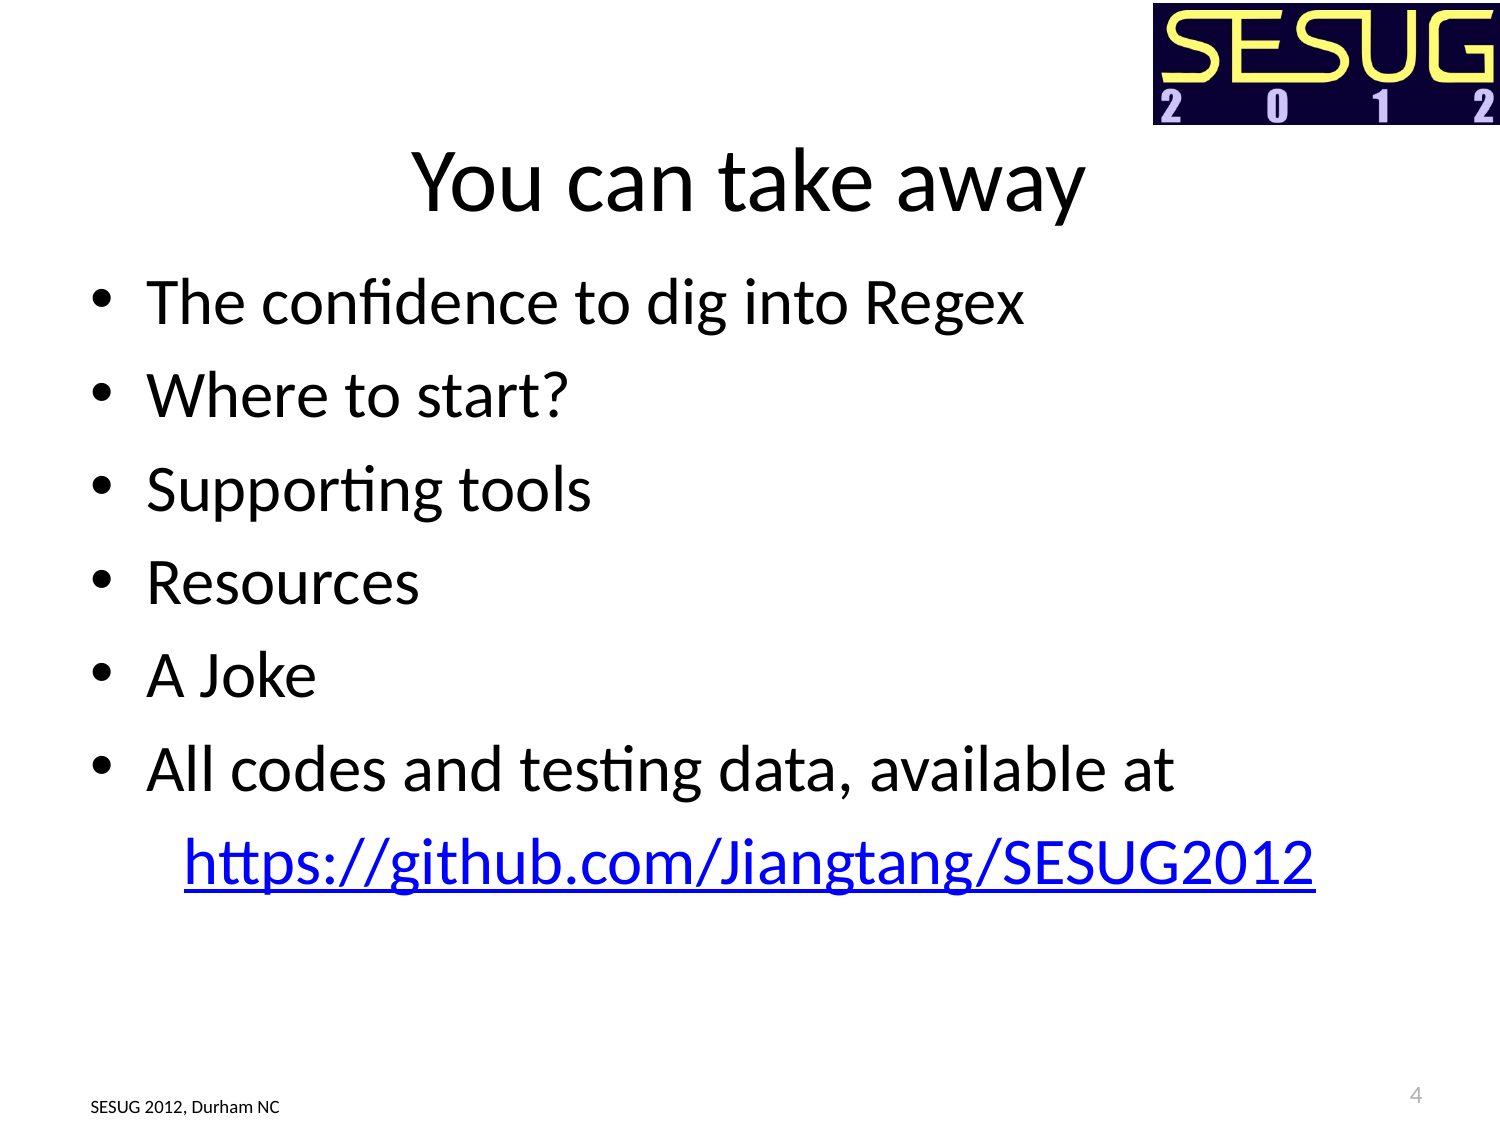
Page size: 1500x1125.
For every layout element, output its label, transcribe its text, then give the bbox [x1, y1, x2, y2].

list The confidence to dig into Regex Where to start? Supporting tools Resources A Joke All codes and testing data, available at https://github.com/Jiangtang/SESUG2012 [75, 249, 1425, 1005]
title You can take away [75, 75, 1425, 249]
picture [1153, 3, 1500, 125]
slide_number 4 [1087, 1064, 1438, 1124]
